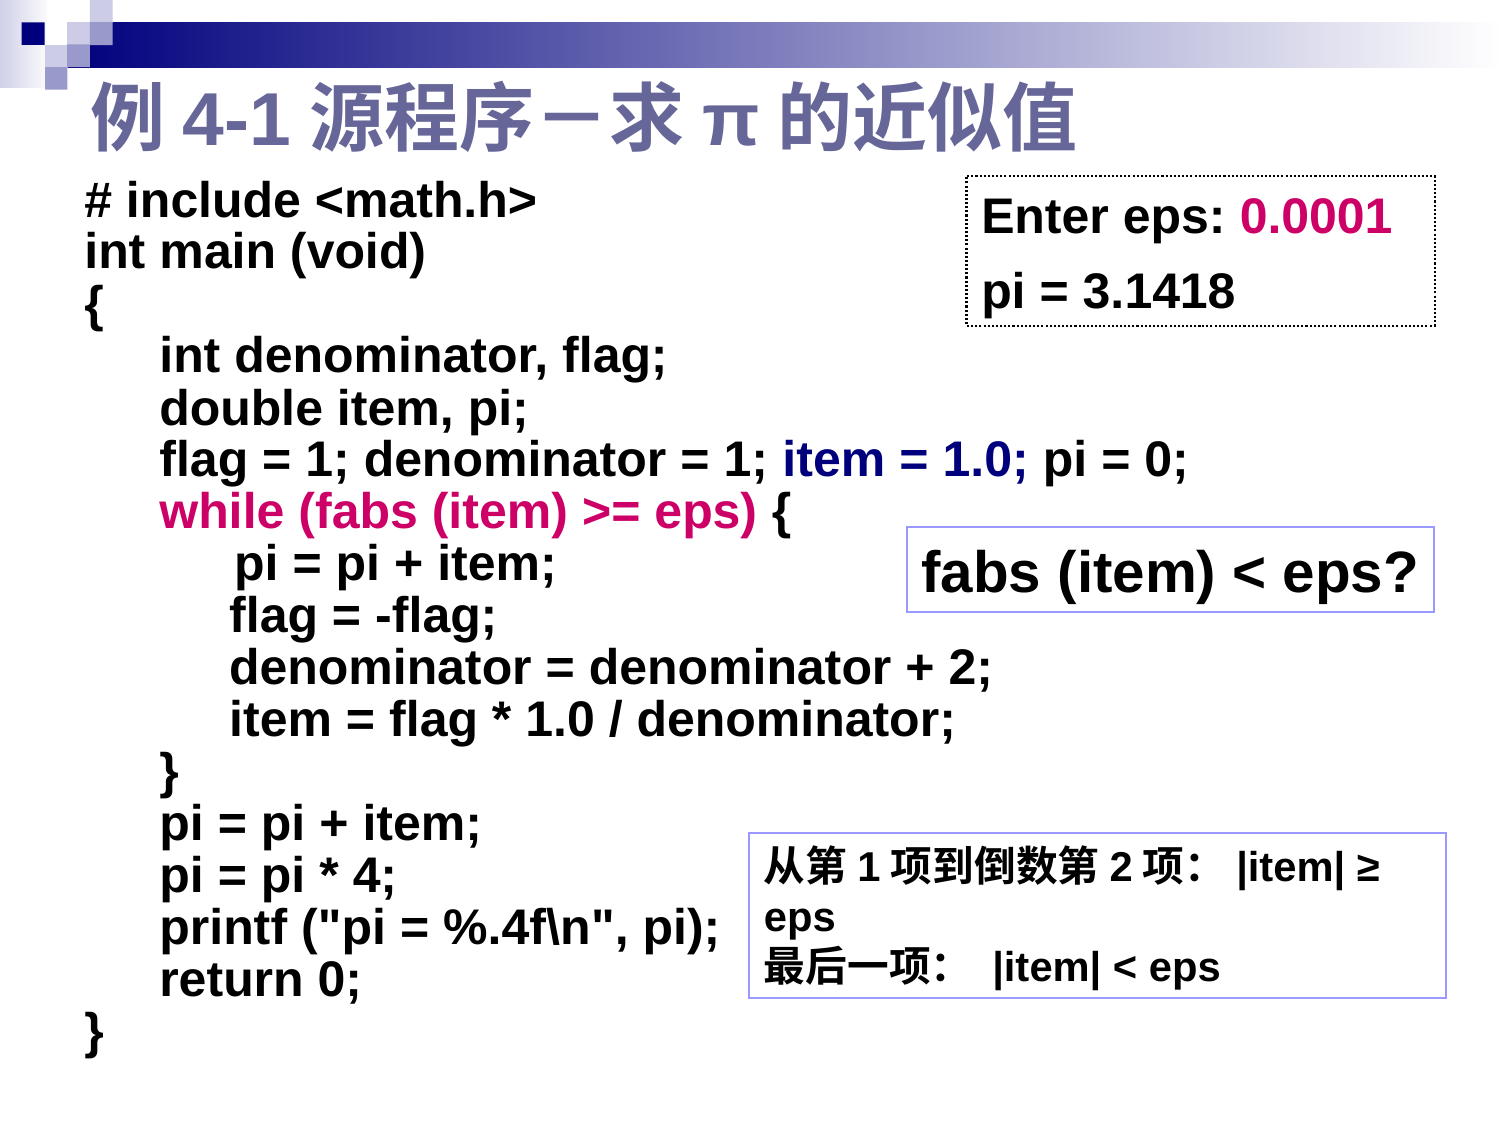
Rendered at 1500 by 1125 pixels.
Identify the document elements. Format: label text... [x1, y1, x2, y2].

text_box fabs (item) < eps? [906, 527, 1435, 612]
list # include <math.h> int main (void) { int denominator, flag; double item, pi; flag = 1; denominator = 1; item = 1.0; pi = 0; while (fabs (item) >= eps) { pi = pi + item; flag = -flag; denominator = denominator + 2; item = flag * 1.0 / denominator; } pi = pi + item; pi = pi * 4; printf ("pi = %.4f\n", pi); return 0; } [69, 175, 1247, 1106]
title 例4-1源程序－求π的近似值 [75, 47, 1400, 185]
text_box Enter eps: 0.0001 pi = 3.1418 [966, 175, 1435, 326]
text_box 从第1项到倒数第2项：|item| ≥ eps 最后一项： |item| < eps [749, 832, 1447, 998]
